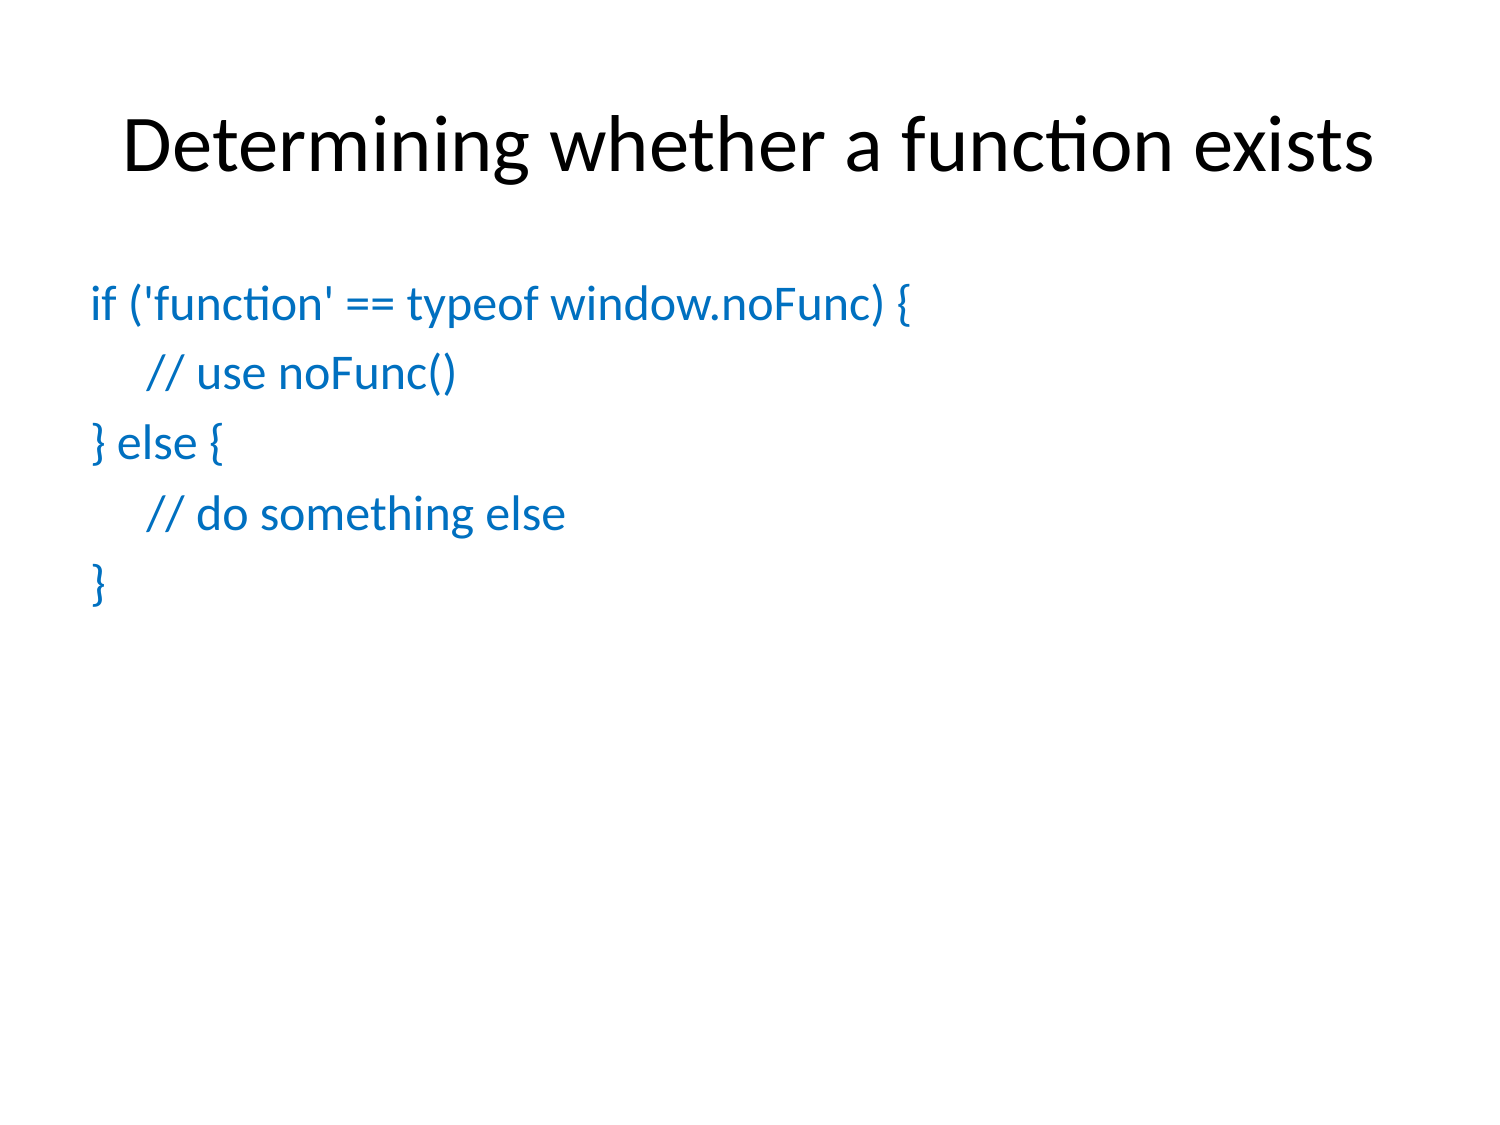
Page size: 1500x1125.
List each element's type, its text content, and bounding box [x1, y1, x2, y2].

title Determining whether a function exists [75, 45, 1425, 233]
list if ('function' == typeof window.noFunc) { // use noFunc() } else { // do something else } [75, 262, 1425, 1005]
